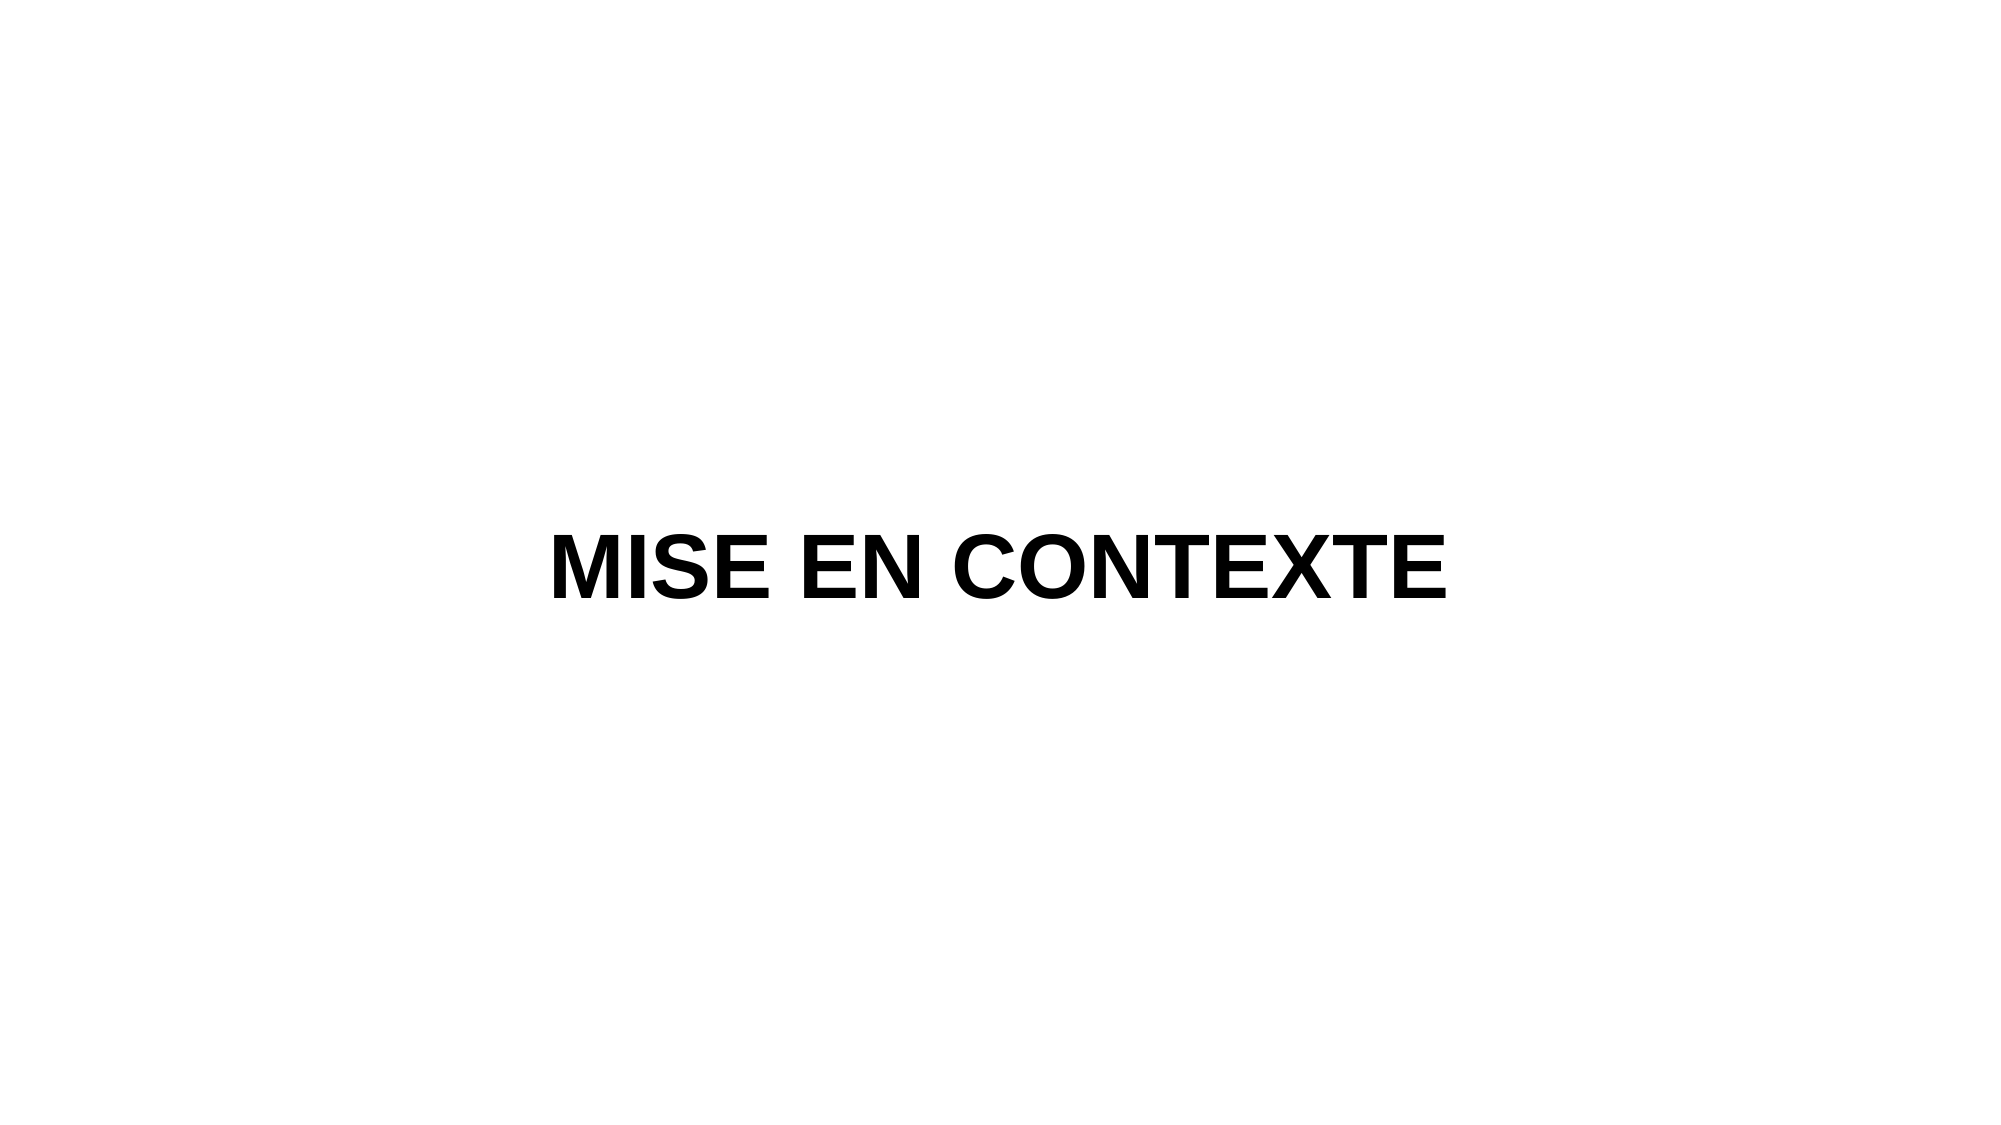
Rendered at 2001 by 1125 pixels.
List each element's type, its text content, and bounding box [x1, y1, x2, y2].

text_box MISE EN CONTEXTE [500, 499, 1500, 624]
